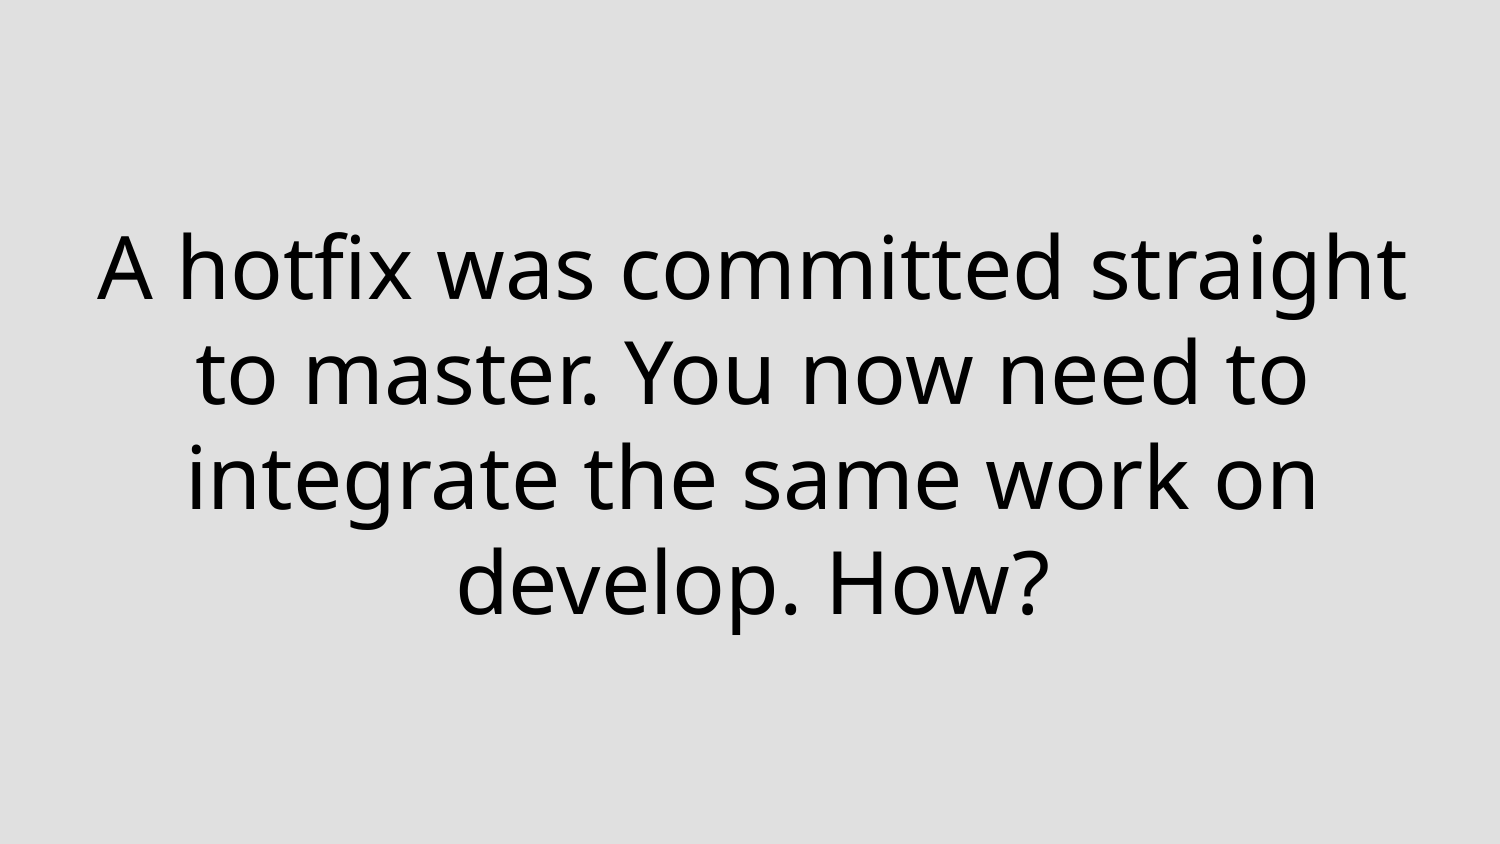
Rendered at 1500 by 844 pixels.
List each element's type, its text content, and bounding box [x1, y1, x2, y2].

title A hotfix was committed straight to master. You now need to integrate the same work on develop. How? [80, 86, 1426, 758]
